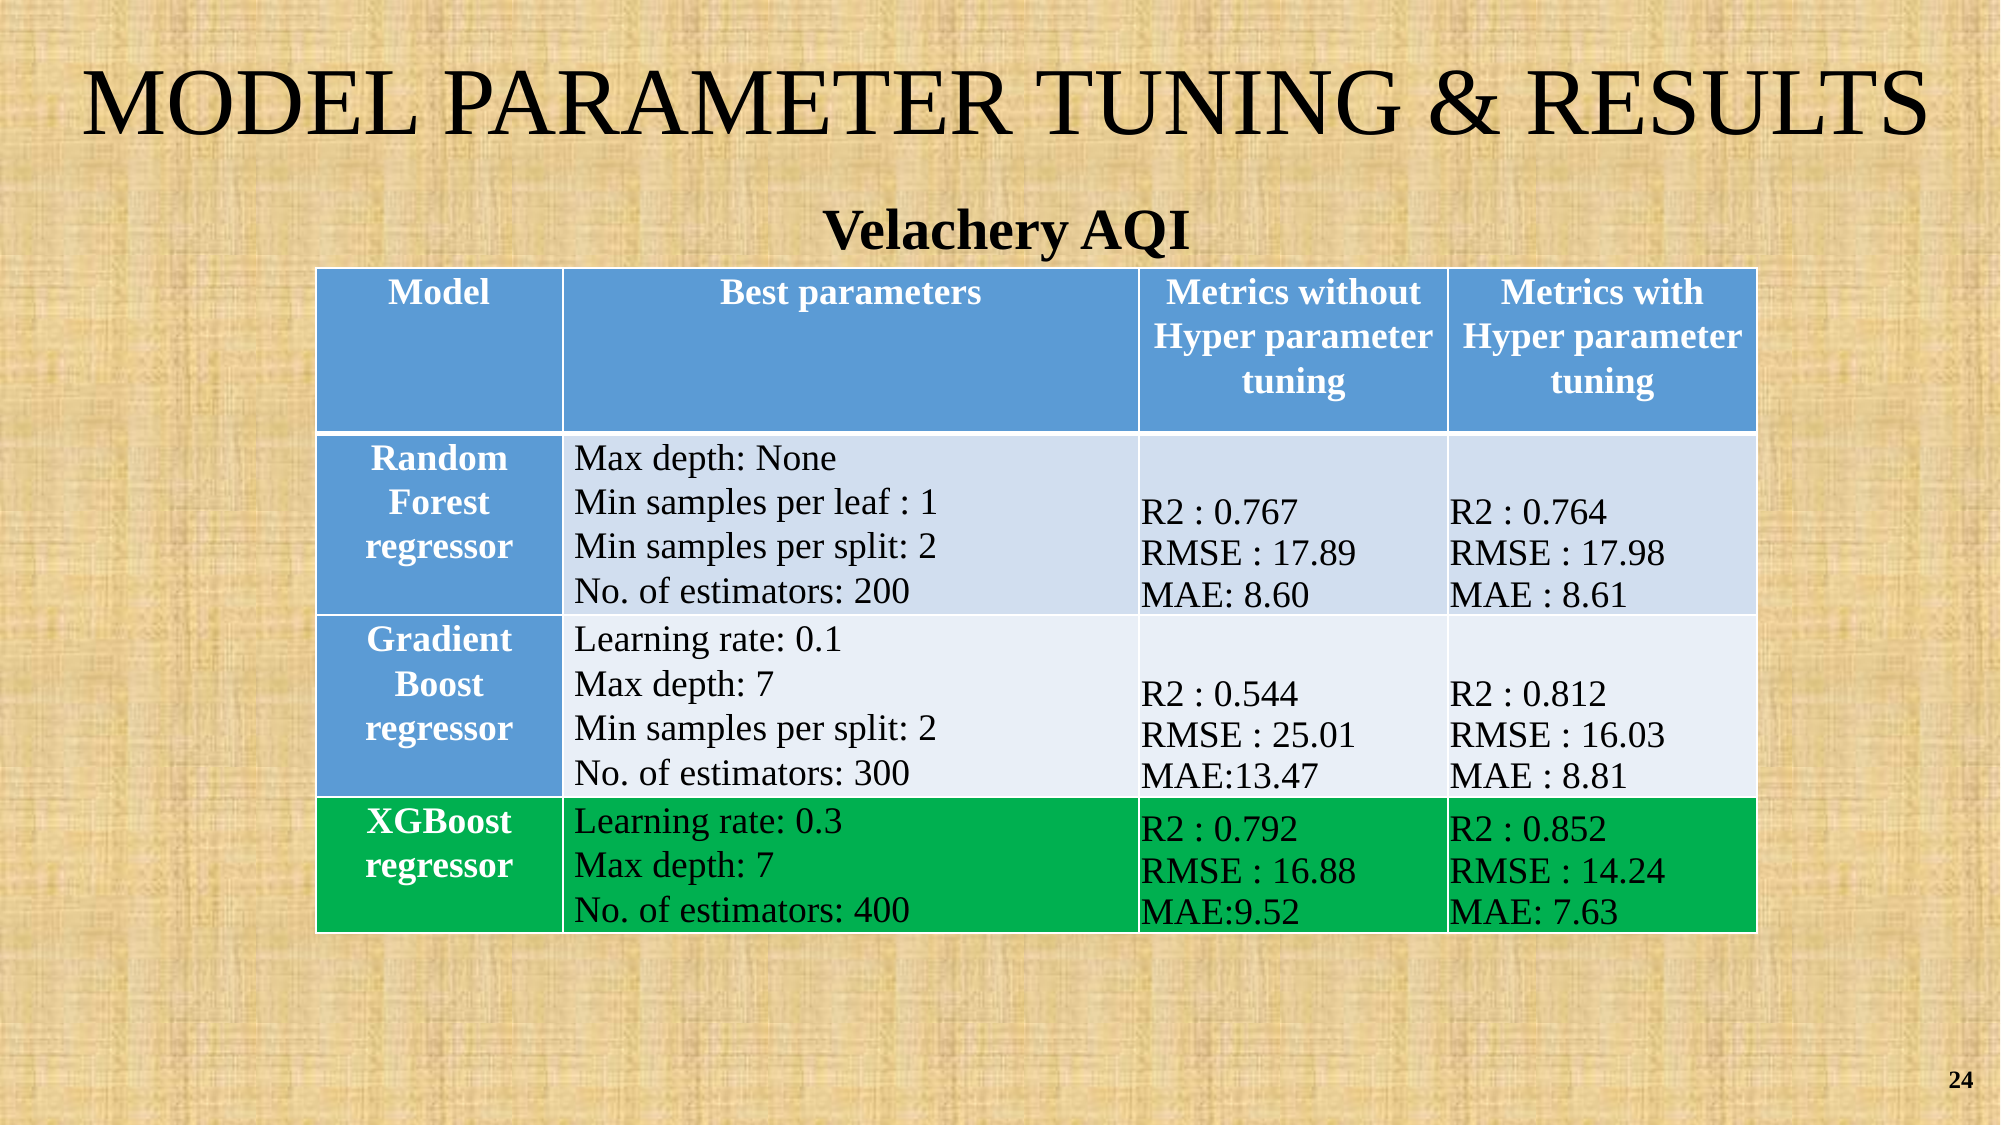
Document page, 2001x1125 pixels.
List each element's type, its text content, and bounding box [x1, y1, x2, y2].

subtitle [51, 287, 1963, 1020]
table_header Best parameters [564, 269, 1138, 431]
table_header Metrics with Hyper parameter tuning [1449, 269, 1756, 431]
table_cell R2 : 0.812 RMSE : 16.03 MAE : 8.81 [1449, 616, 1756, 796]
text_box Velachery AQI [256, 192, 1757, 287]
table_cell Learning rate: 0.3 Max depth: 7 No. of estimators: 400 [564, 798, 1138, 932]
table_cell R2 : 0.544 RMSE : 25.01 MAE:13.47 [1140, 616, 1447, 796]
table_cell Random Forest regressor [317, 436, 562, 614]
table_cell Max depth: None Min samples per leaf : 1 Min samples per split: 2 No. of estimators: 200 [564, 436, 1138, 614]
table_cell R2 : 0.767 RMSE : 17.89 MAE: 8.60 [1140, 436, 1447, 614]
table_cell R2 : 0.852 RMSE : 14.24 MAE: 7.63 [1449, 798, 1756, 932]
slide_number 24 [1538, 1049, 1989, 1109]
table_header Model [317, 269, 562, 431]
table_cell XGBoost regressor [317, 798, 562, 932]
table_header Metrics without Hyper parameter tuning [1140, 269, 1447, 431]
table_cell Gradient Boost regressor [317, 616, 562, 796]
title MODEL PARAMETER TUNING & RESULTS [51, 30, 1963, 163]
table_cell Learning rate: 0.1 Max depth: 7 Min samples per split: 2 No. of estimators: 300 [564, 616, 1138, 796]
table_cell R2 : 0.792 RMSE : 16.88 MAE:9.52 [1140, 798, 1447, 932]
table_cell R2 : 0.764 RMSE : 17.98 MAE : 8.61 [1449, 436, 1756, 614]
picture [0, 0, 2001, 1125]
